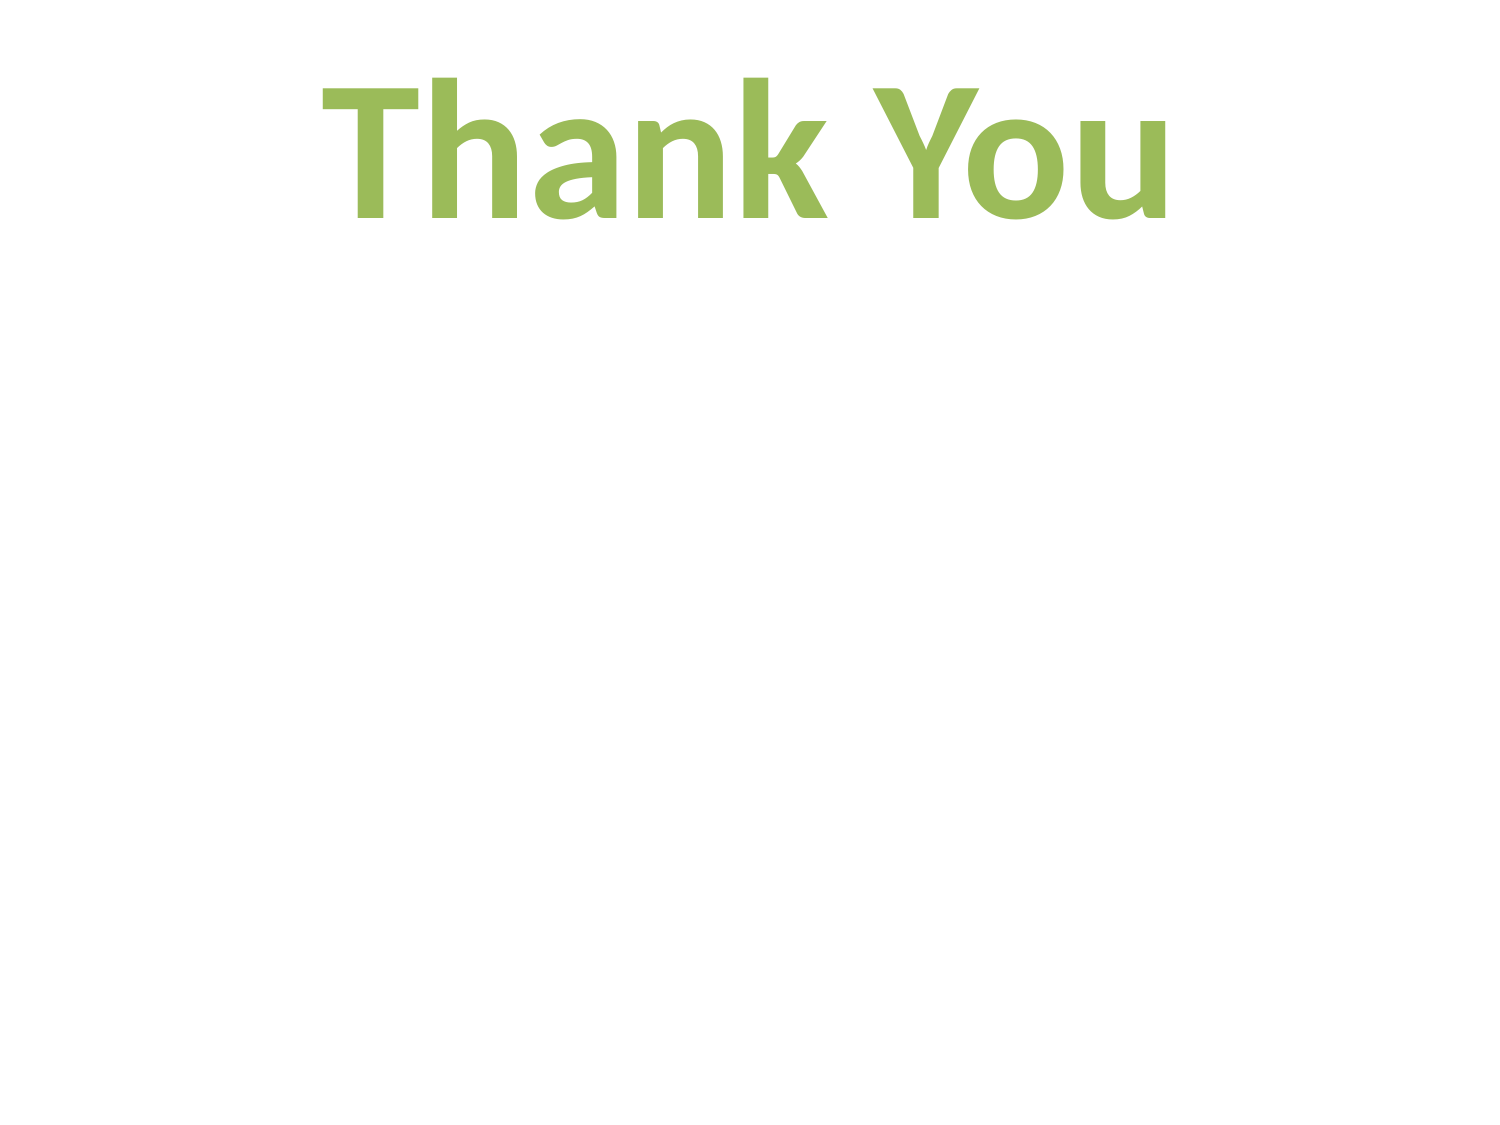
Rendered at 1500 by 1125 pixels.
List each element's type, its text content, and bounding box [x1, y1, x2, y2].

title Thank You [75, 45, 1425, 233]
